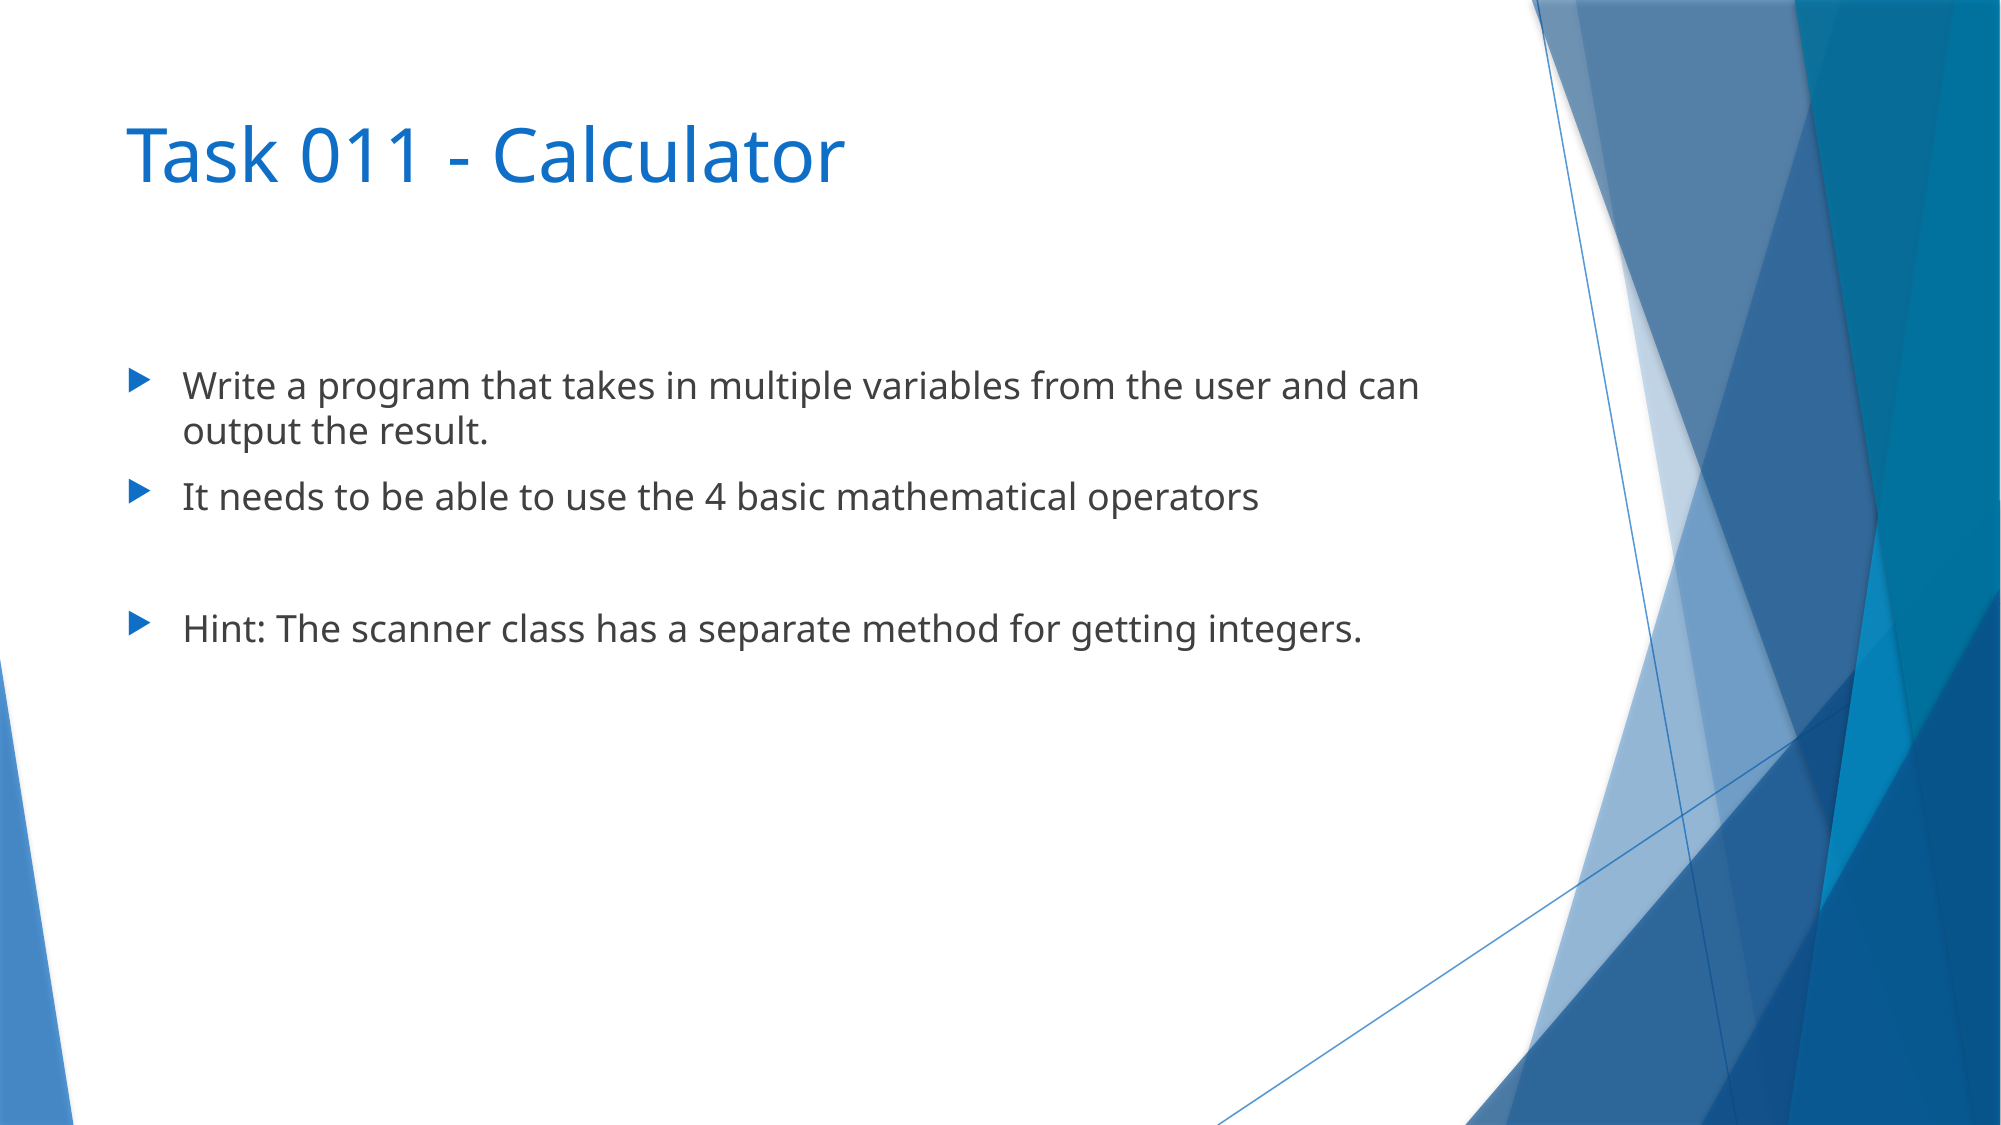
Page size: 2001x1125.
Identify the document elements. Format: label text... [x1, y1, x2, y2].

list Write a program that takes in multiple variables from the user and can output the result. It needs to be able to use the 4 basic mathematical operators Hint: The scanner class has a separate method for getting integers. [111, 354, 1522, 992]
title Task 011 - Calculator [111, 99, 1522, 317]
